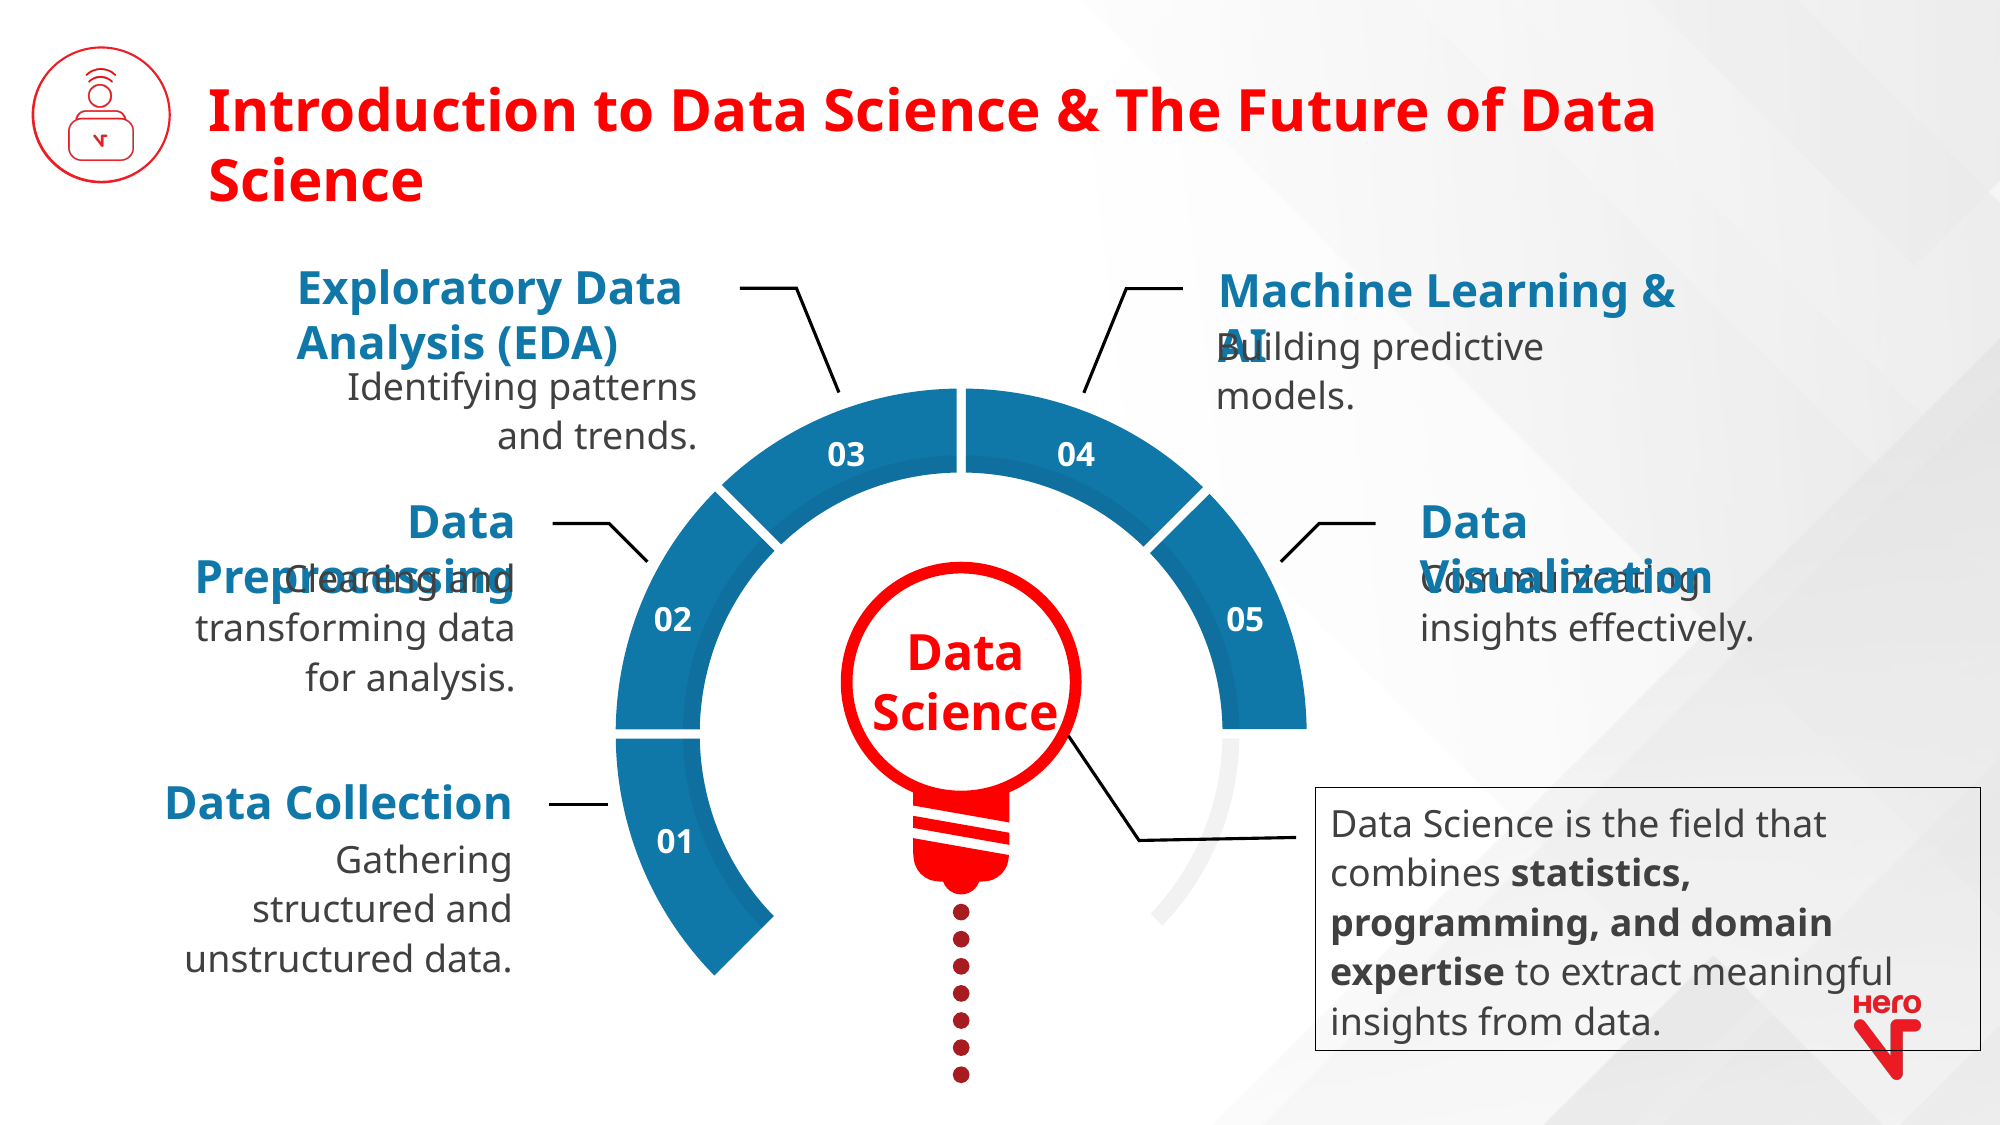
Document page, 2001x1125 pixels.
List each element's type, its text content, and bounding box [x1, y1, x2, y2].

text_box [31, 46, 171, 184]
text_box Introduction to Data Science & The Future of Data Science [193, 57, 1871, 228]
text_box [85, 253, 1982, 1084]
